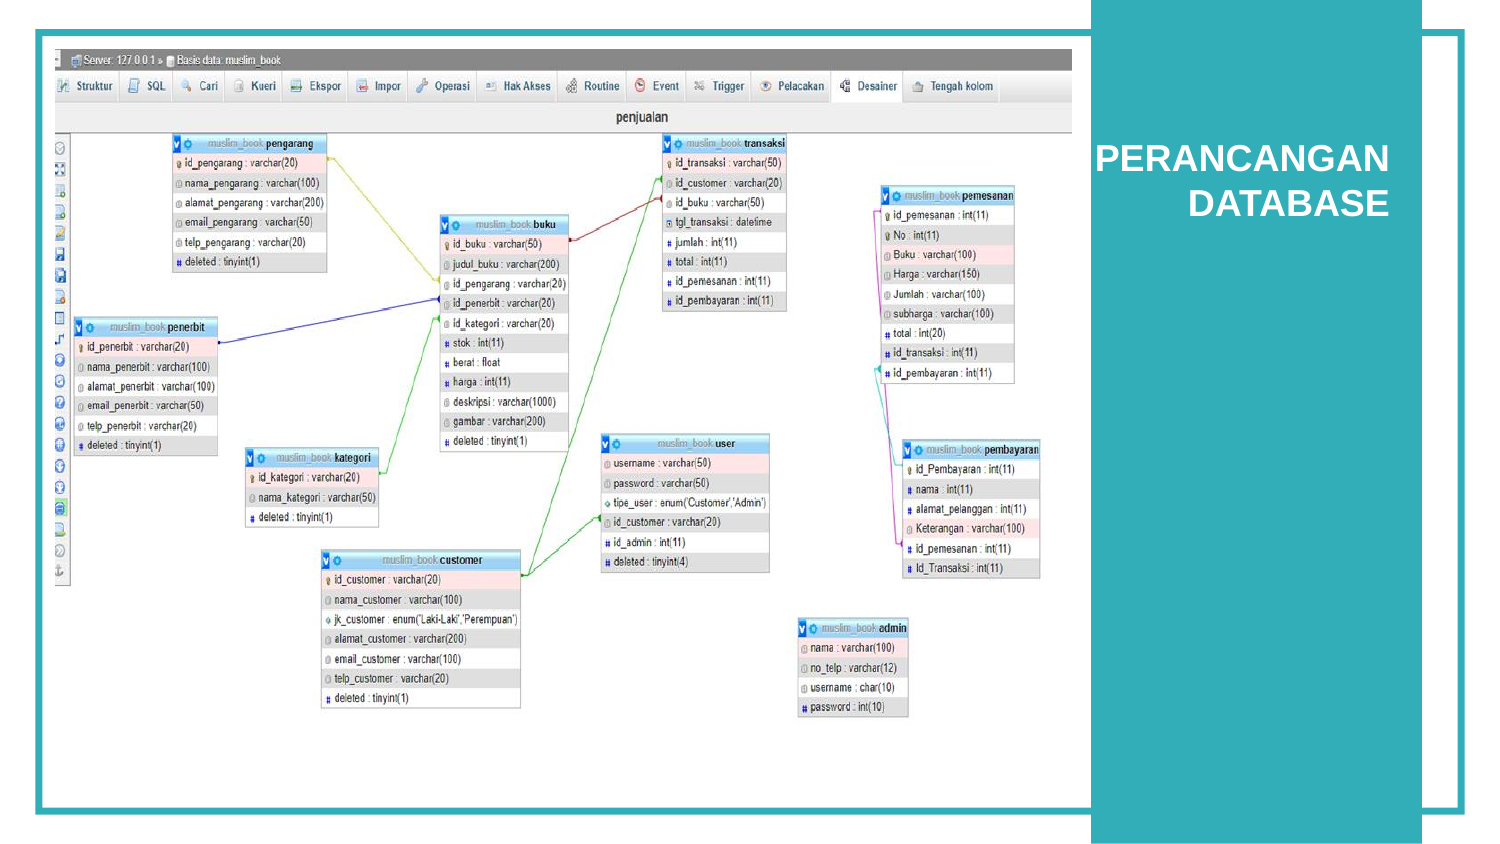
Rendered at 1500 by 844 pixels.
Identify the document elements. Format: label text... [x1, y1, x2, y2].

picture [55, 49, 1072, 741]
text_box [33, 27, 1089, 817]
text_box [1424, 27, 1467, 817]
text_box [1089, 0, 1424, 844]
text_box PERANCANGAN DATABASE [1076, 126, 1405, 363]
